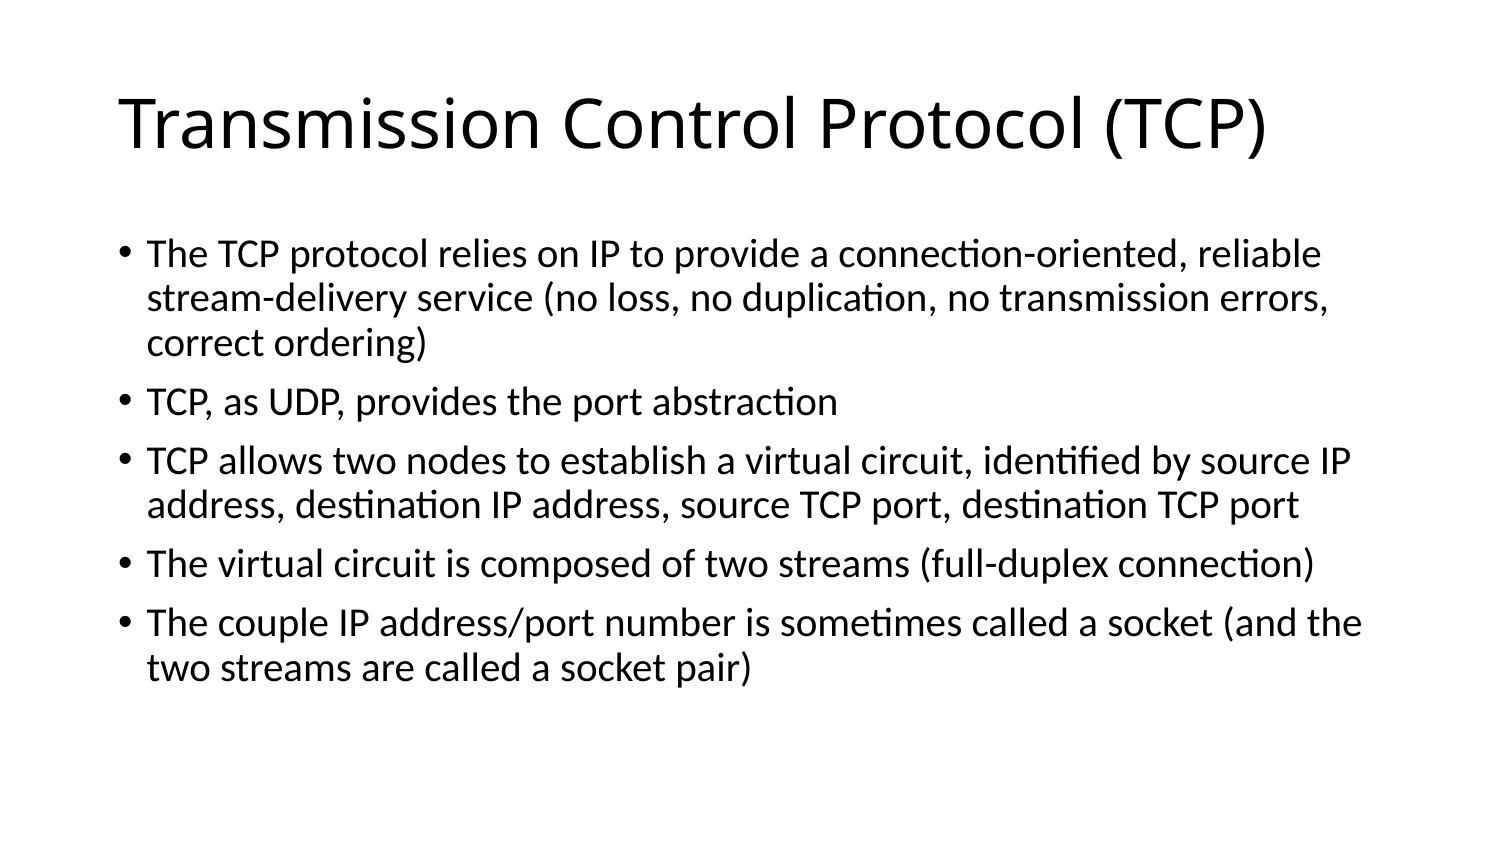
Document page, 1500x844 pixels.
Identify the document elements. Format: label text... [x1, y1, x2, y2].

title Transmission Control Protocol (TCP) [103, 44, 1397, 208]
list The TCP protocol relies on IP to provide a connection-oriented, reliable stream-delivery service (no loss, no duplication, no transmission errors, correct ordering) TCP, as UDP, provides the port abstraction TCP allows two nodes to establish a virtual circuit, identified by source IP address, destination IP address, source TCP port, destination TCP port The virtual circuit is composed of two streams (full-duplex connection) The couple IP address/port number is sometimes called a socket (and the two streams are called a socket pair) [103, 224, 1397, 760]
